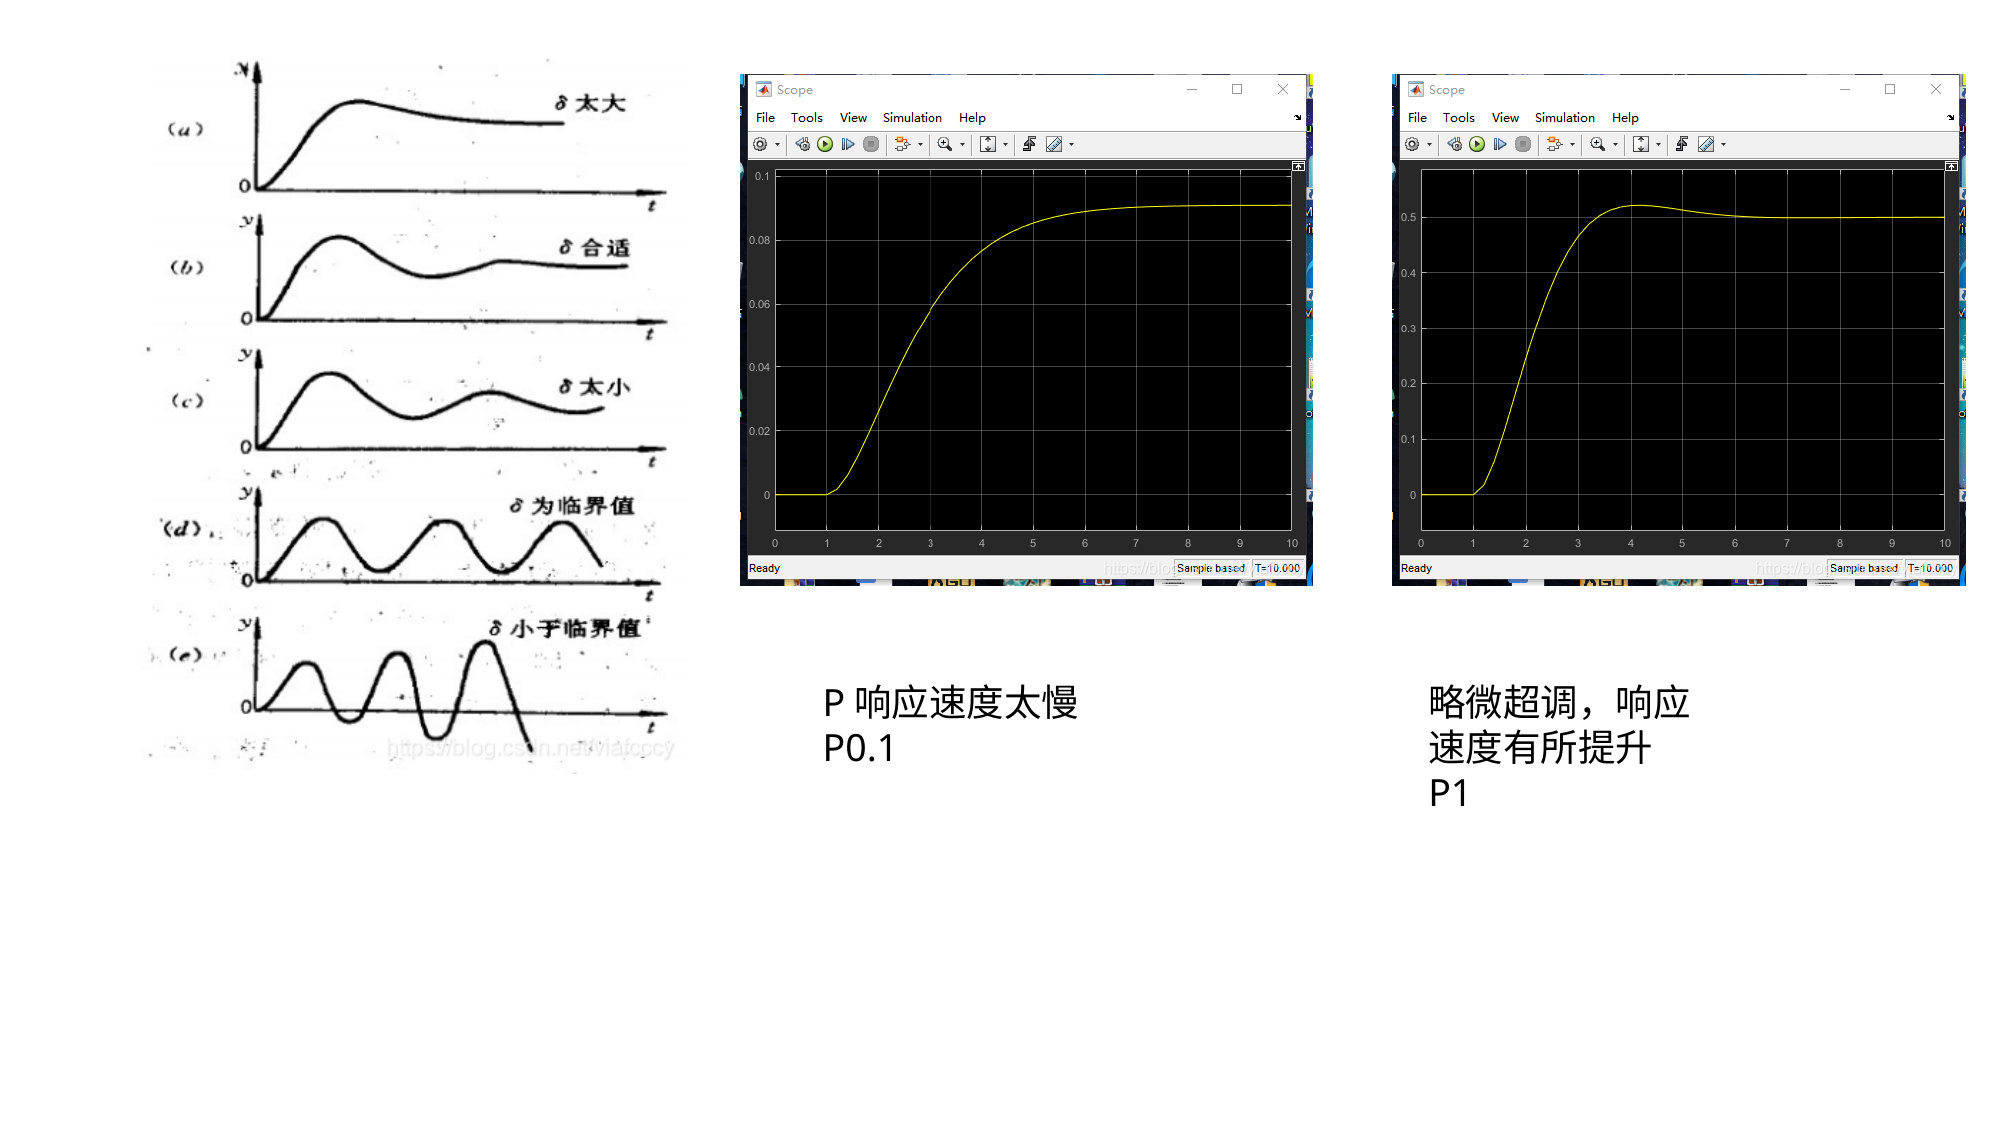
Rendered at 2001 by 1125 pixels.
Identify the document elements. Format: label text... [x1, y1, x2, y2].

text_box P响应速度太慢 P0.1 [807, 671, 1110, 777]
picture [1392, 74, 1966, 586]
picture [740, 74, 1313, 586]
text_box 略微超调，响应速度有所提升 P1 [1413, 671, 1716, 822]
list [137, 59, 688, 774]
